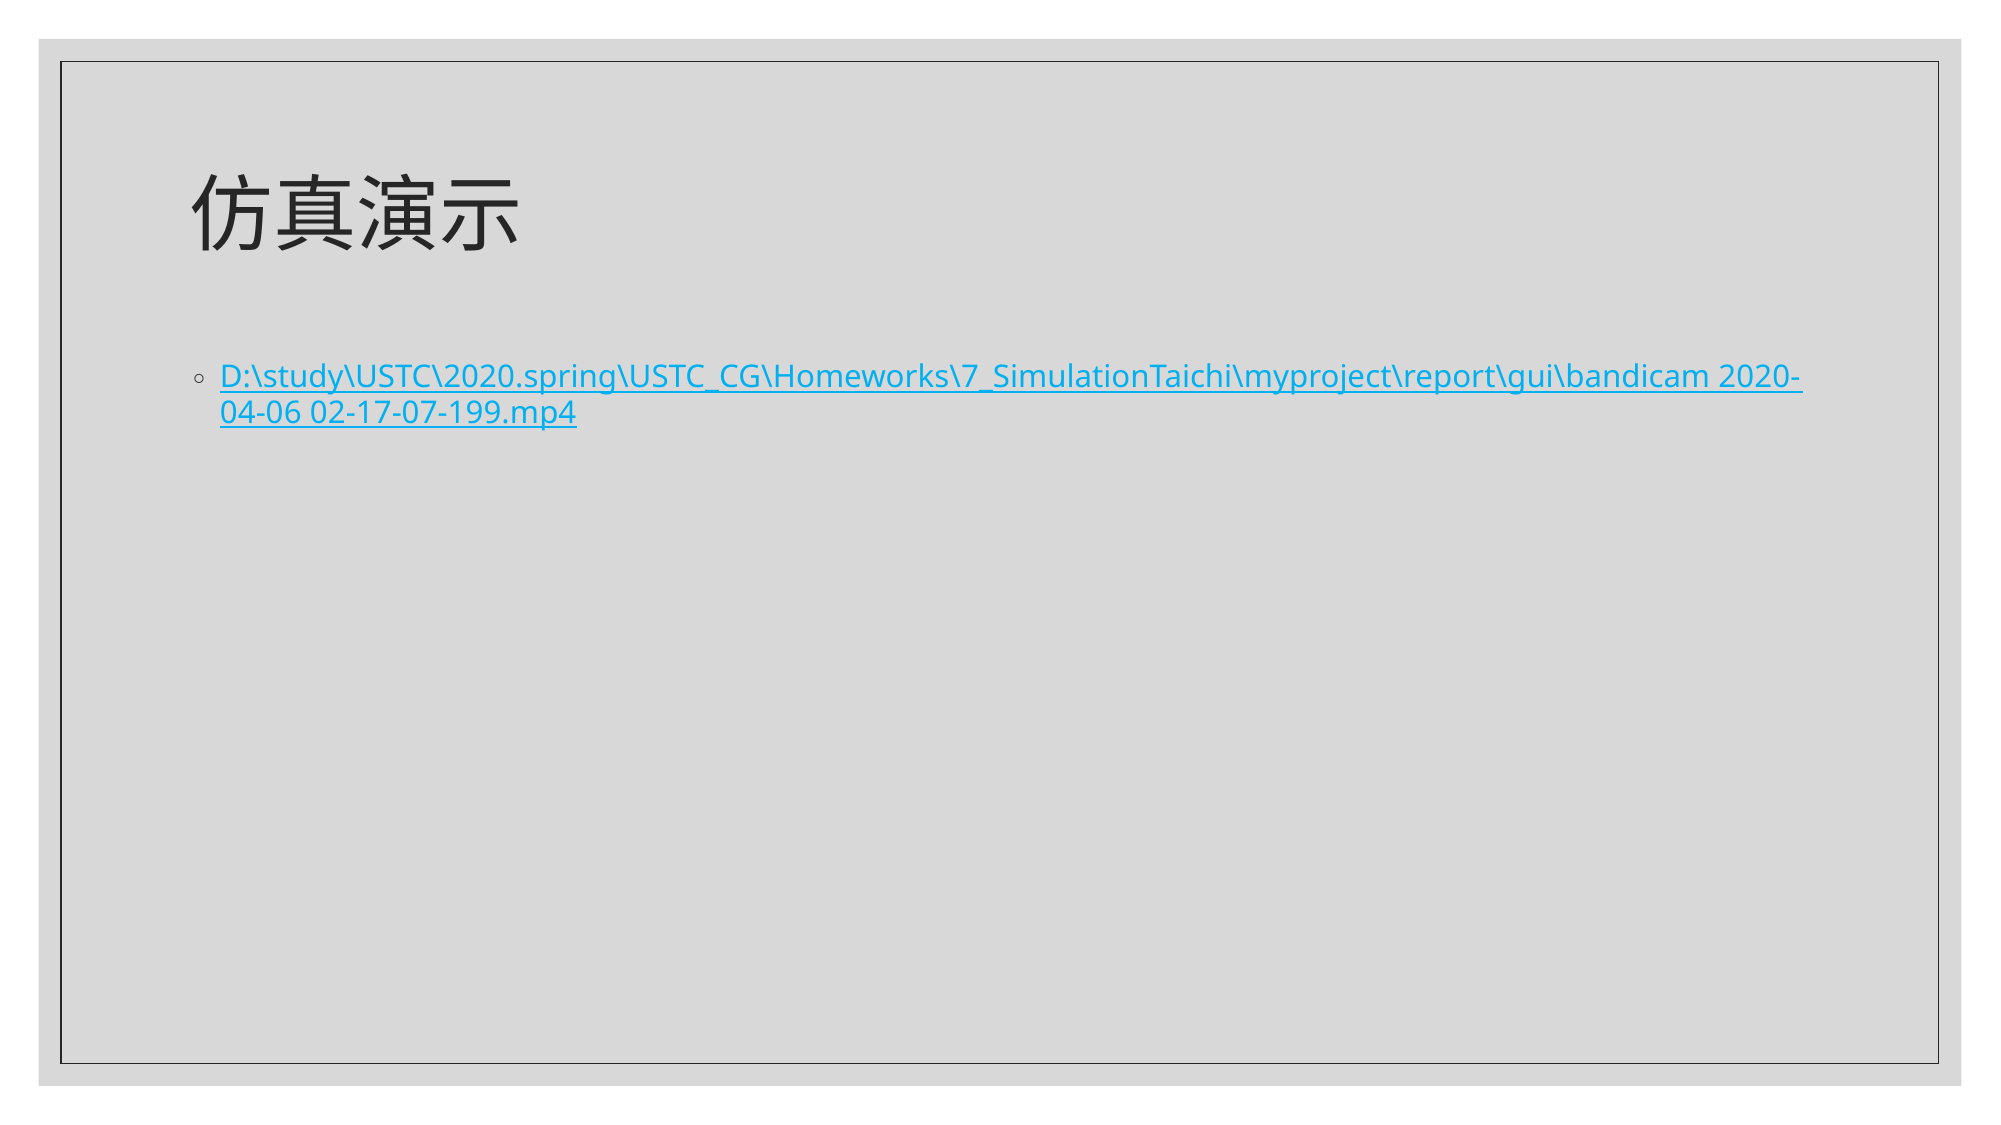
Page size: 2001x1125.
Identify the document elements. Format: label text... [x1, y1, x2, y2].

list D:\study\USTC\2020.spring\USTC_CG\Homeworks\7_SimulationTaichi\myproject\report\gui\bandicam 2020-04-06 02-17-07-199.mp4 [174, 345, 1825, 977]
title 仿真演示 [174, 105, 1825, 331]
